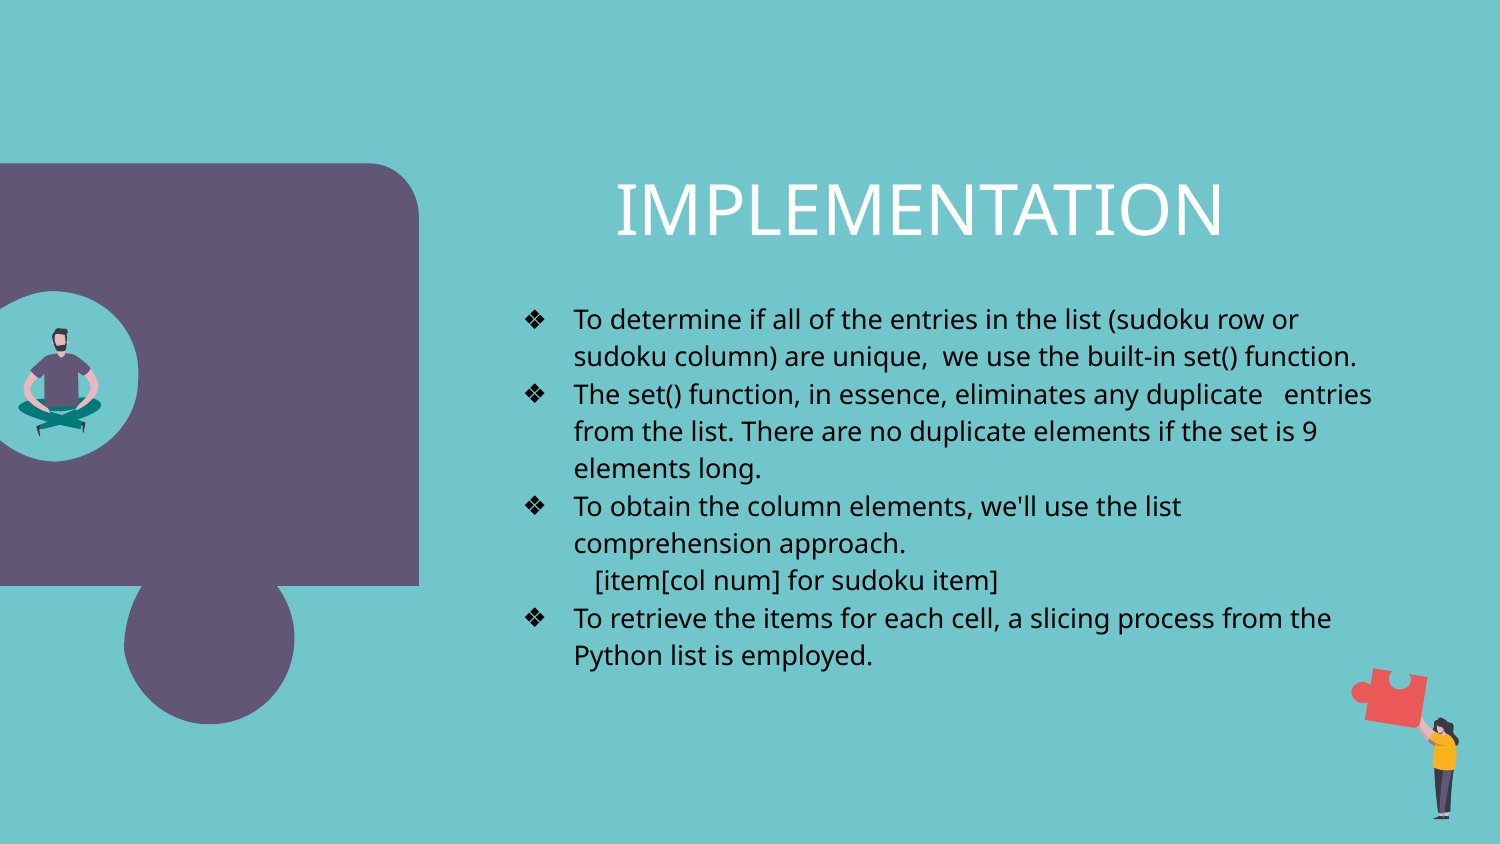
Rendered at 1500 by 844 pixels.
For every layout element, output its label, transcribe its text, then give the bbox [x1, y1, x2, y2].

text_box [1346, 665, 1460, 820]
text_box To determine if all of the entries in the list (sudoku row or sudoku column) are unique, we use the built-in set() function. The set() function, in essence, eliminates any duplicate entries from the list. There are no duplicate elements if the set is 9 elements long. To obtain the column elements, we'll use the list comprehension approach. [item[col num] for sudoku item] To retrieve the items for each cell, a slicing process from the Python list is employed. [483, 282, 1389, 686]
text_box IMPLEMENTATION [599, 150, 1252, 265]
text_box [6, 327, 118, 438]
